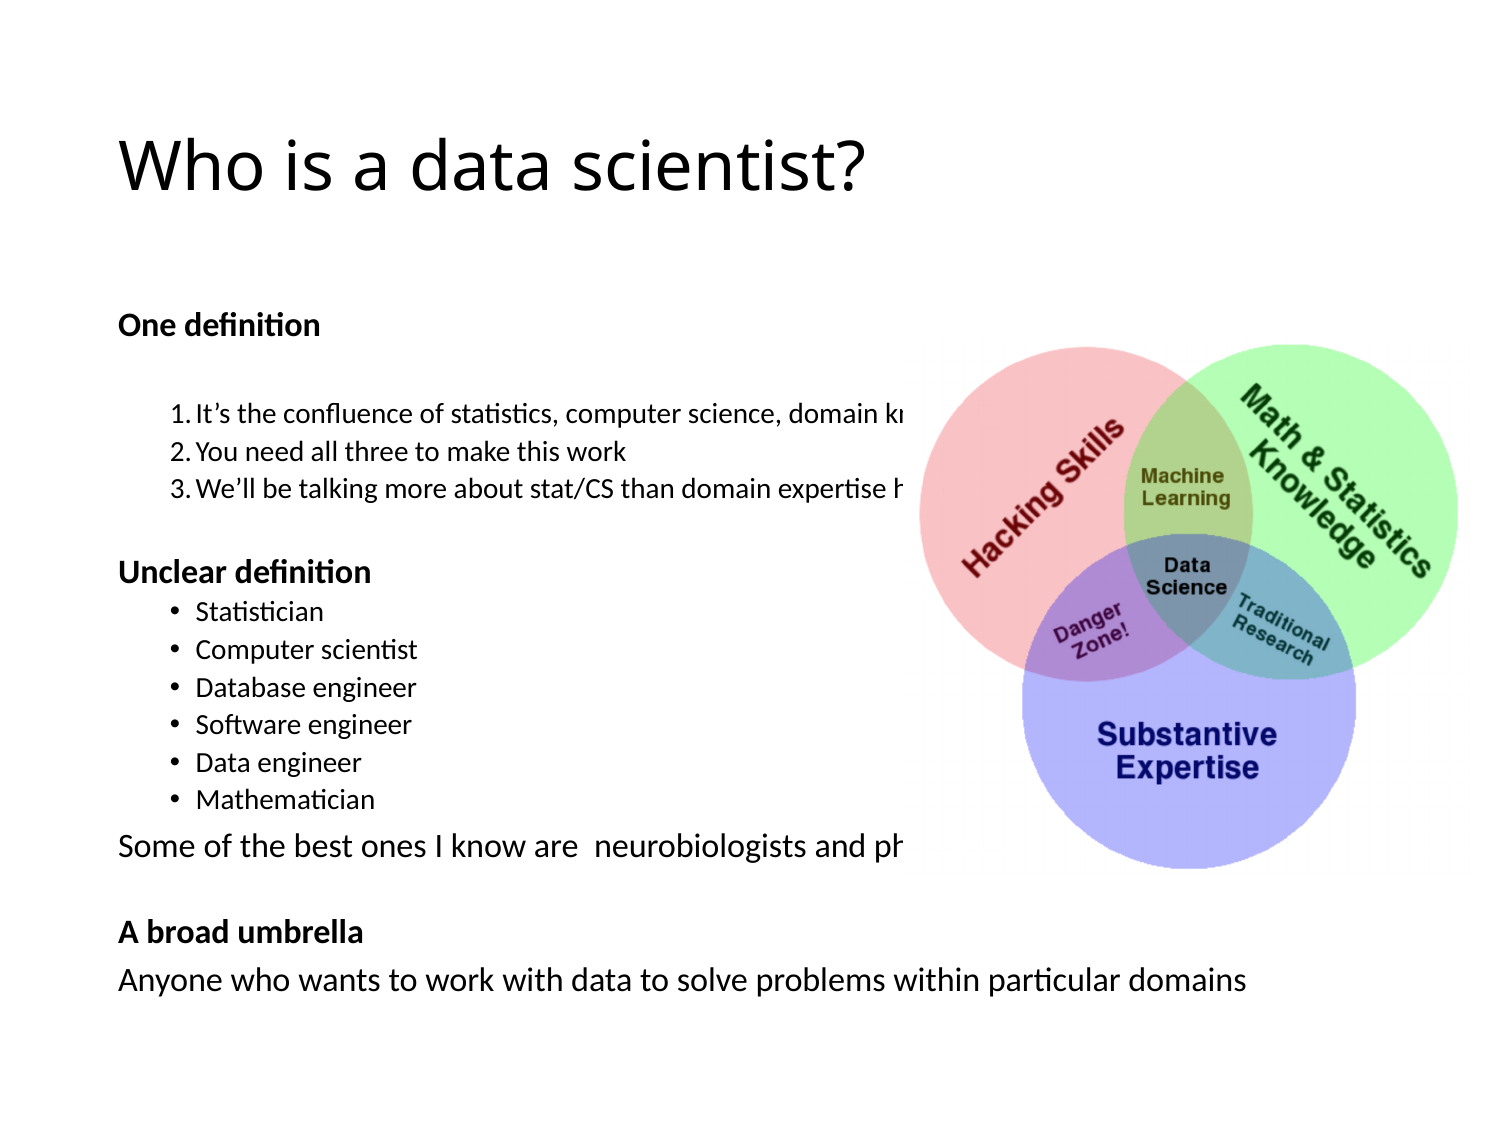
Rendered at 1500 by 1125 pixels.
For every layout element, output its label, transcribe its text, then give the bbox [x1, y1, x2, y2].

list One definition It’s the confluence of statistics, computer science, domain knowledge You need all three to make this work We’ll be talking more about stat/CS than domain expertise here Unclear definition Statistician Computer scientist Database engineer Software engineer Data engineer Mathematician Some of the best ones I know are neurobiologists and physicists A broad umbrella Anyone who wants to work with data to solve problems within particular domains [103, 299, 1397, 1014]
title Who is a data scientist? [103, 59, 1397, 278]
picture [903, 339, 1470, 873]
